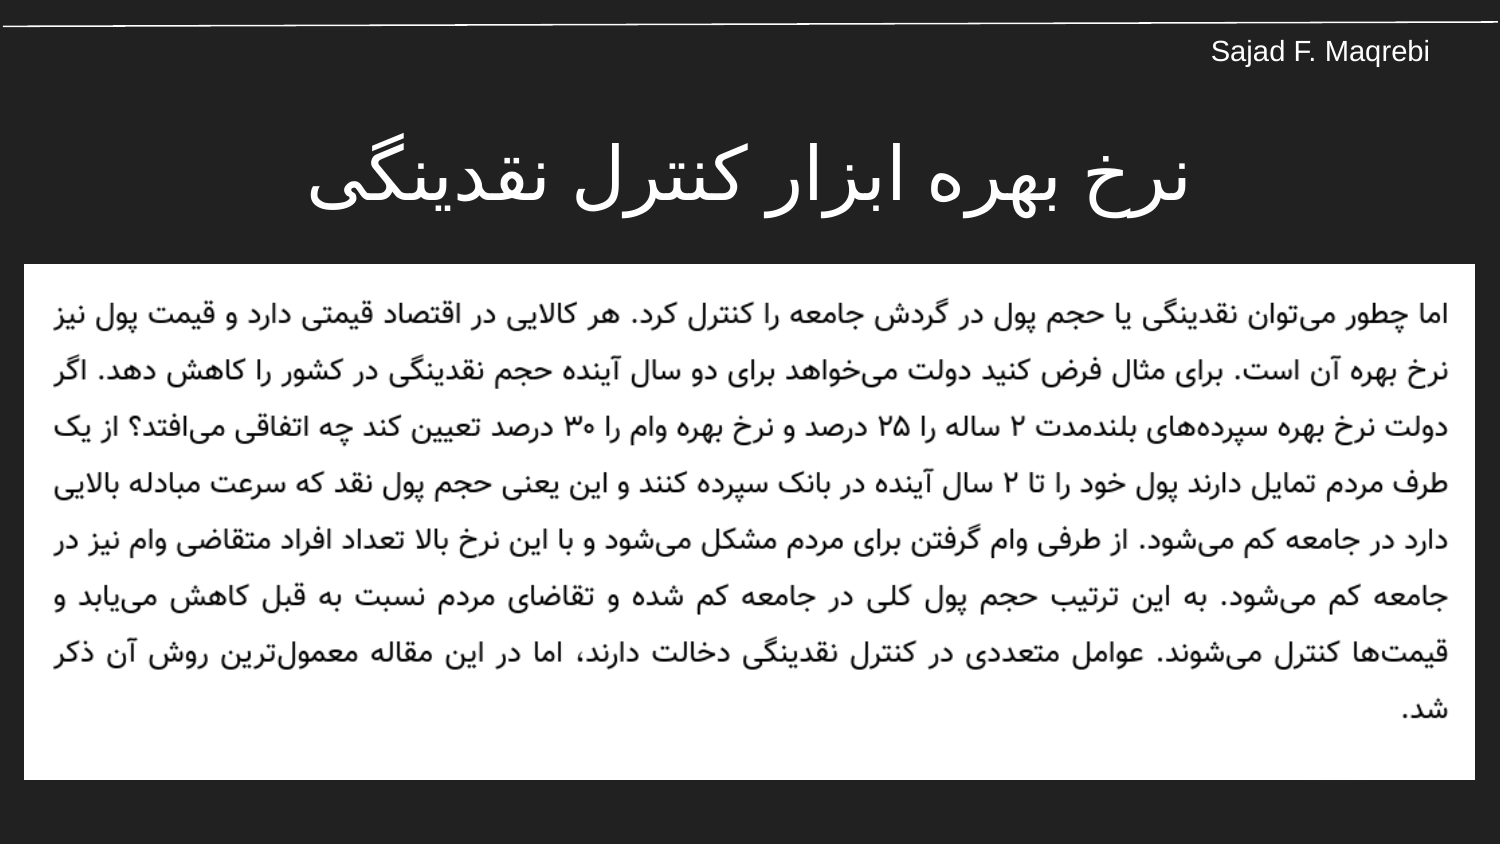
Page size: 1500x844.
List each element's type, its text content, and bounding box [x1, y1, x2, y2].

picture [24, 264, 1476, 780]
title نرخ بهره ابزار کنترل نقدینگی [51, 101, 1449, 240]
